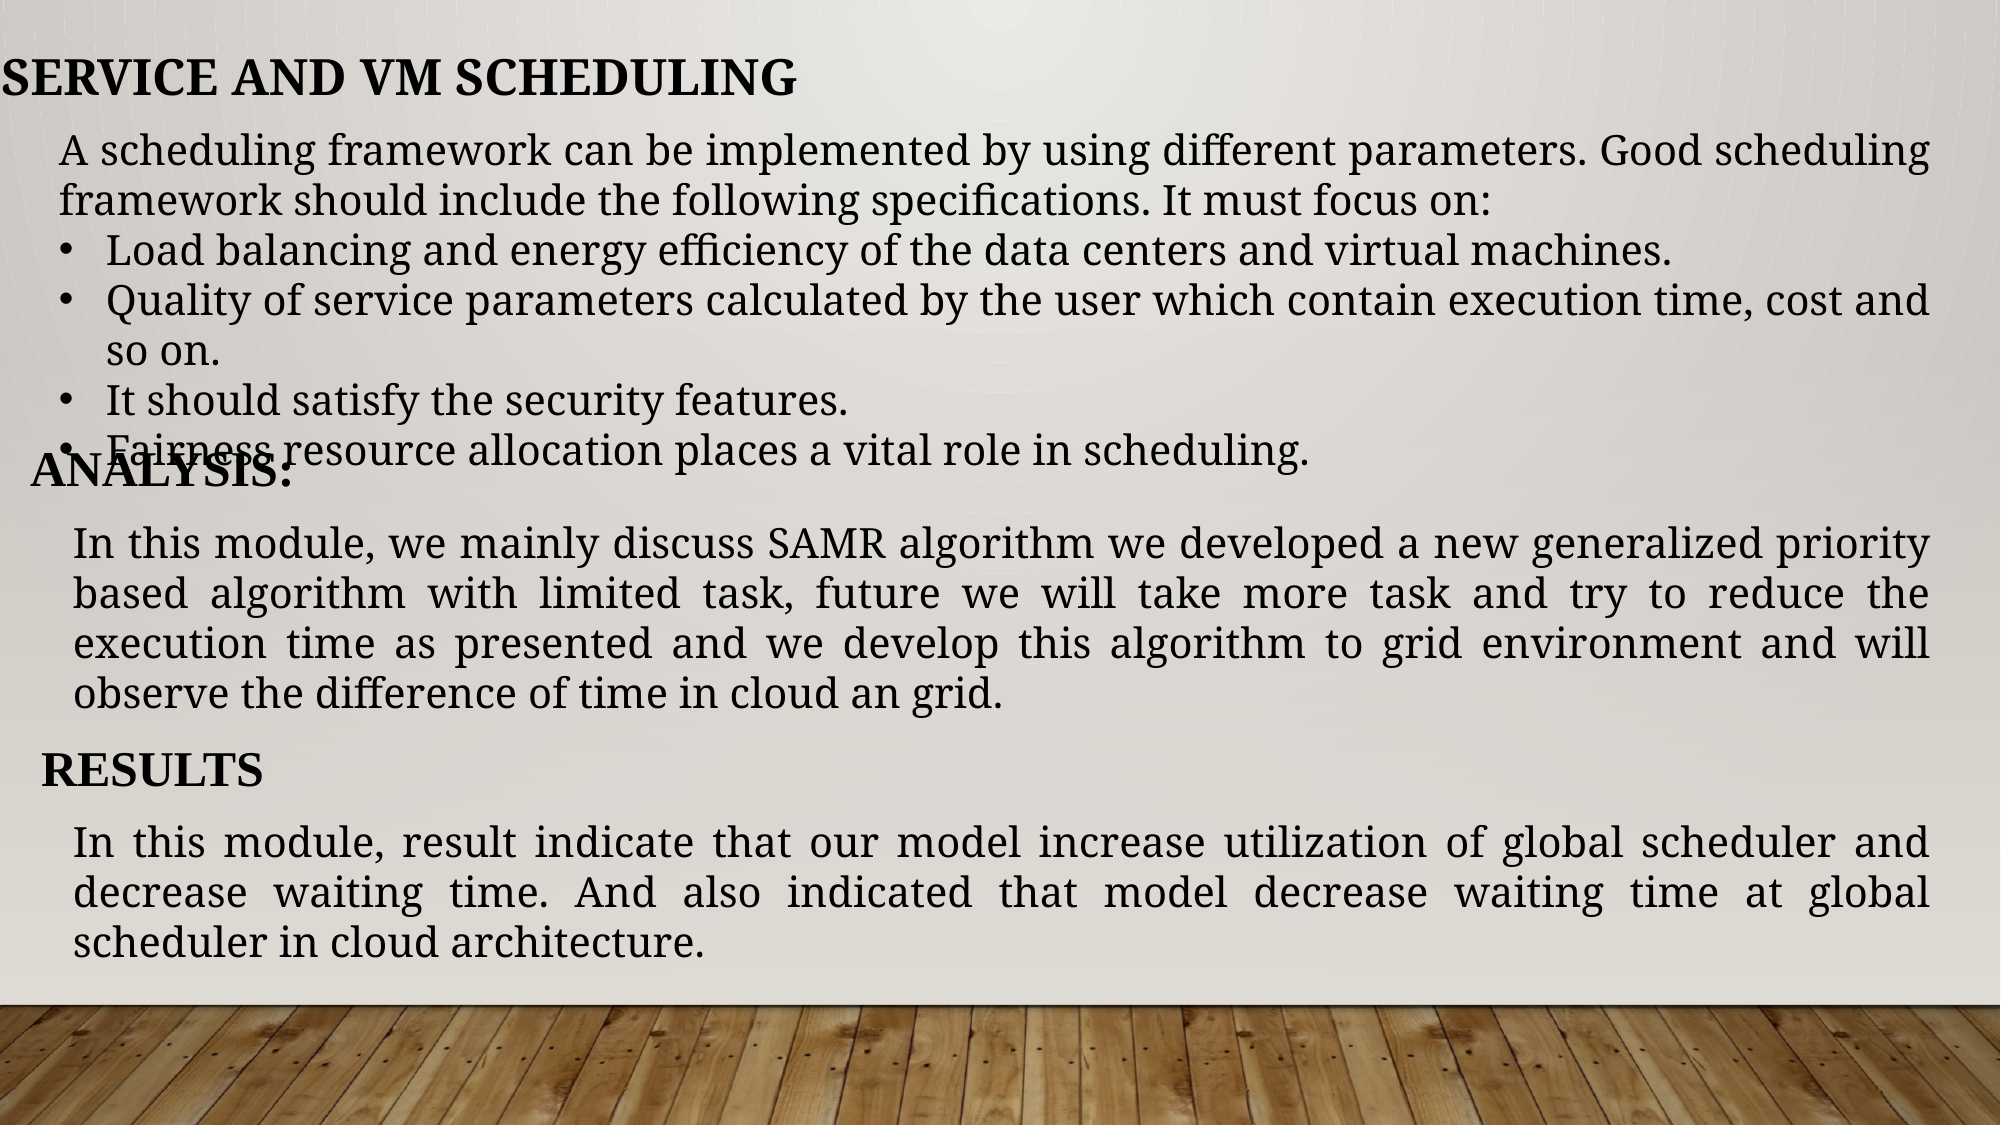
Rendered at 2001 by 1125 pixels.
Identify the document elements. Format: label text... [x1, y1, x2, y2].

text_box In this module, we mainly discuss SAMR algorithm we developed a new generalized priority based algorithm with limited task, future we will take more task and try to reduce the execution time as presented and we develop this algorithm to grid environment and will observe the difference of time in cloud an grid. [58, 509, 1946, 775]
text_box SERVICE AND VM SCHEDULING [0, 38, 814, 173]
text_box ANALYSIS: [15, 428, 310, 564]
text_box A scheduling framework can be implemented by using different parameters. Good scheduling framework should include the following specifications. It must focus on: Load balancing and energy efficiency of the data centers and virtual machines. Quality of service parameters calculated by the user which contain execution time, cost and so on. It should satisfy the security features. Fairness resource allocation places a vital role in scheduling. [44, 116, 1946, 482]
text_box In this module, result indicate that our model increase utilization of global scheduler and decrease waiting time. And also indicated that model decrease waiting time at global scheduler in cloud architecture. [58, 808, 1946, 1073]
text_box RESULTS [26, 729, 279, 845]
picture [0, 1005, 2000, 1125]
